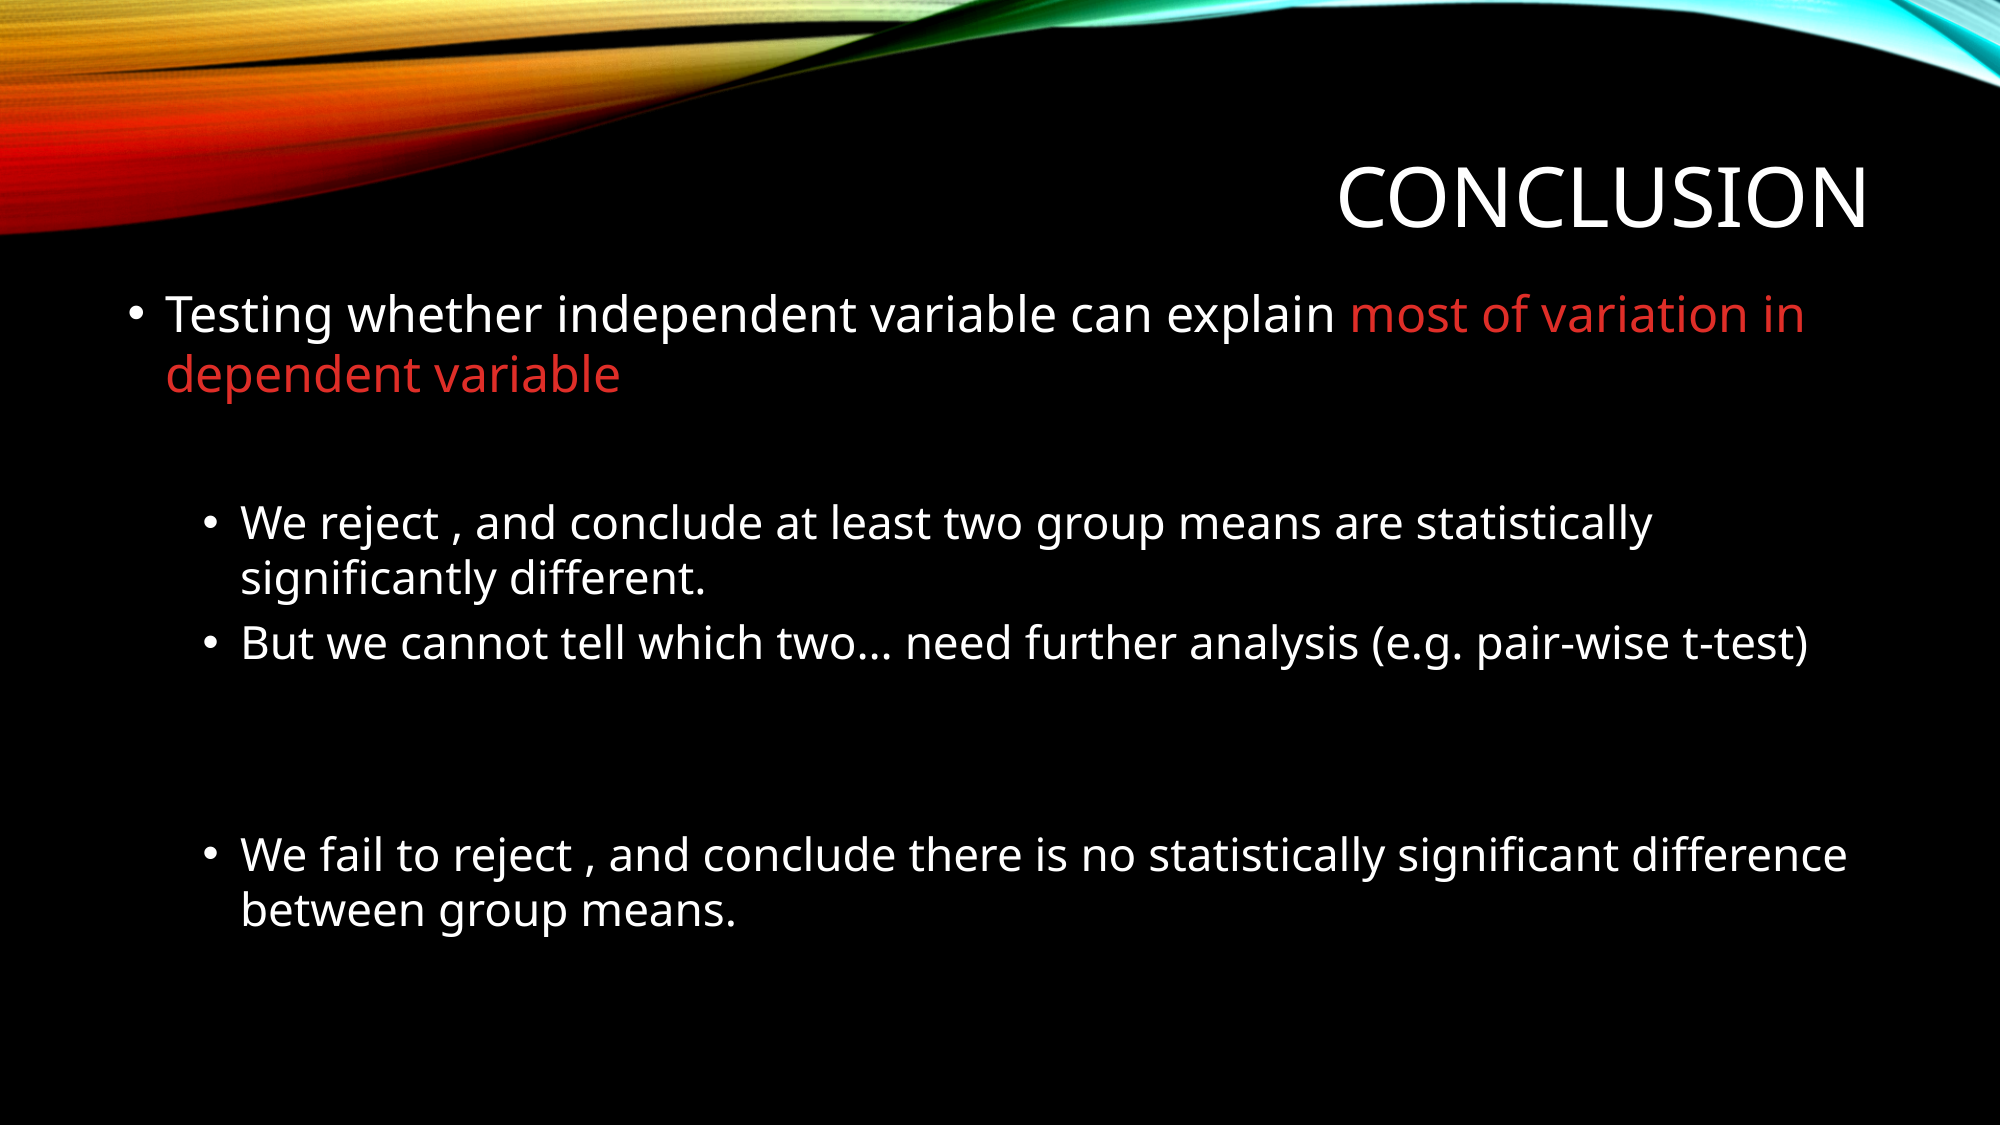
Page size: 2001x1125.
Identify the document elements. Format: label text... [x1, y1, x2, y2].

picture [0, 0, 2000, 237]
title conclusion [112, 125, 1888, 275]
